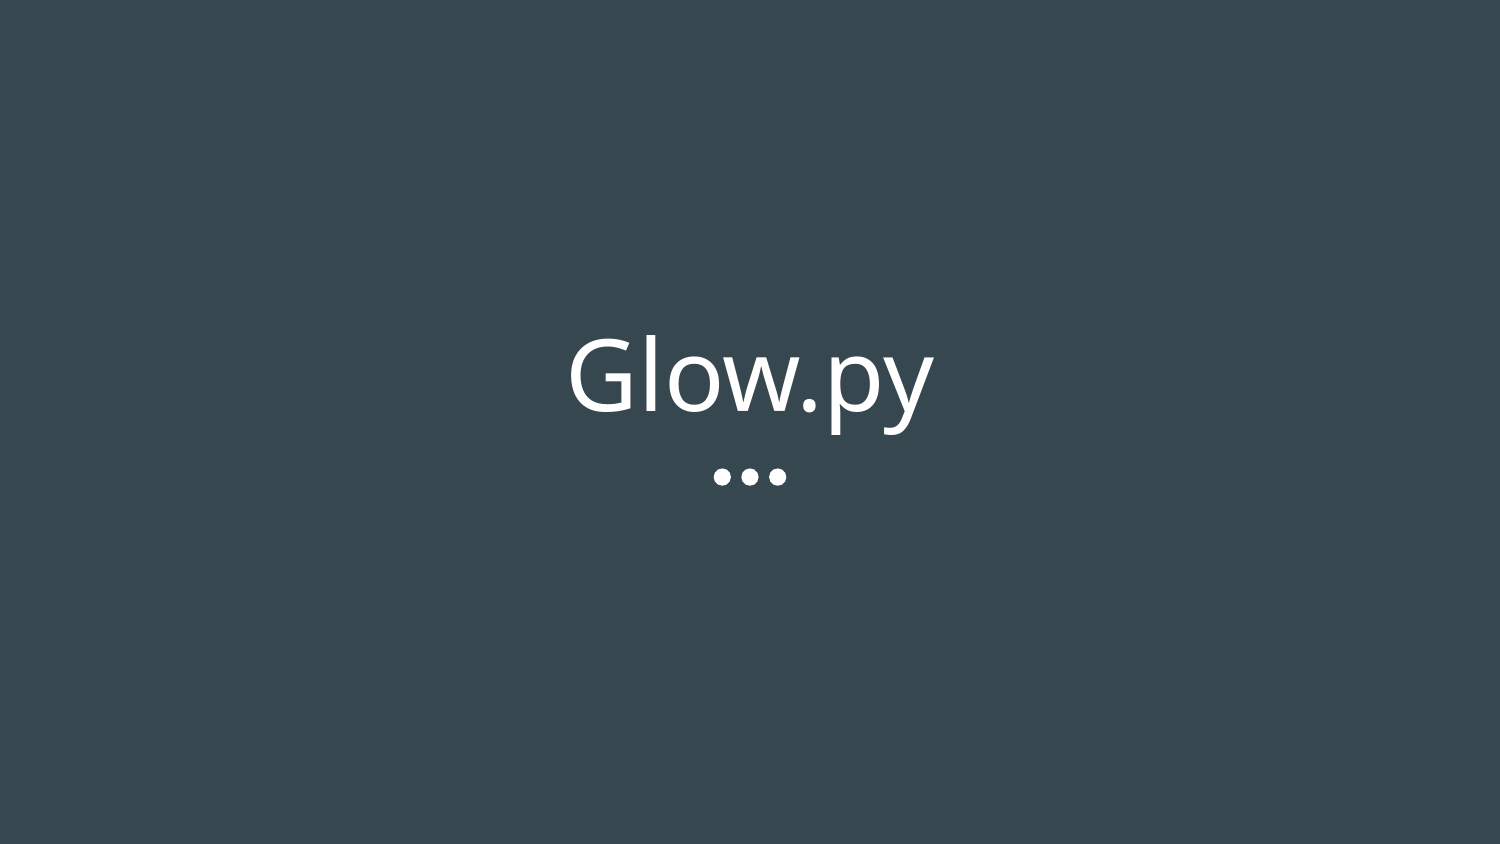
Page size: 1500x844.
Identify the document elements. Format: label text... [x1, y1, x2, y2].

title Glow.py [110, 162, 1390, 447]
